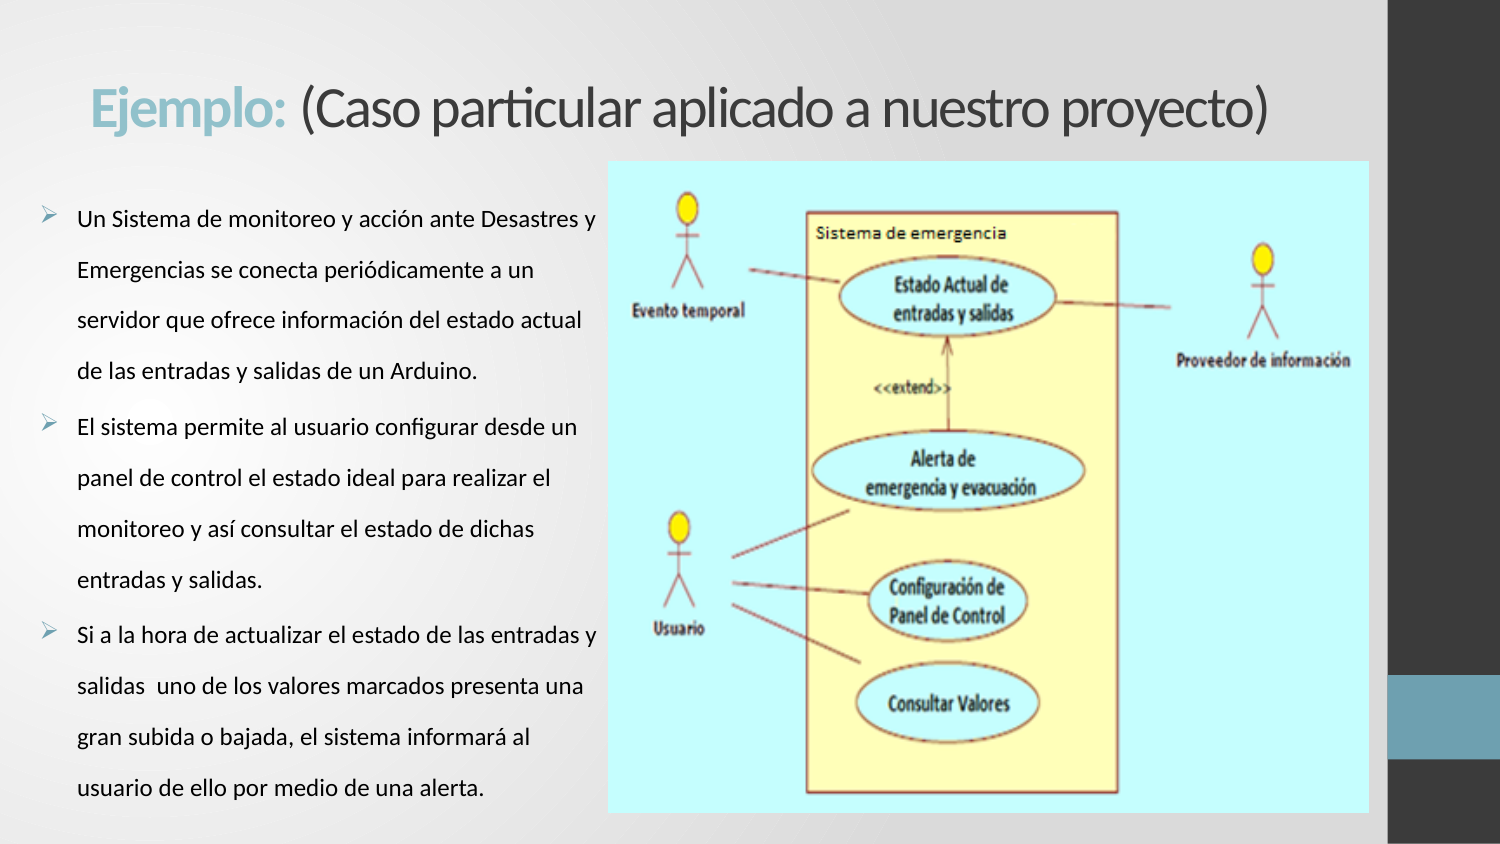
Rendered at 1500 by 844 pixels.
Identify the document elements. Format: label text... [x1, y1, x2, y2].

title Ejemplo: (Caso particular aplicado a nuestro proyecto) [75, 33, 1325, 173]
list Un Sistema de monitoreo y acción ante Desastres y Emergencias se conecta periódicamente a un servidor que ofrece información del estado actual de las entradas y salidas de un Arduino. El sistema permite al usuario configurar desde un panel de control el estado ideal para realizar el monitoreo y así consultar el estado de dichas entradas y salidas. Si a la hora de actualizar el estado de las entradas y salidas uno de los valores marcados presenta una gran subida o bajada, el sistema informará al usuario de ello por medio de una alerta. [5, 173, 605, 800]
picture [607, 161, 1369, 813]
